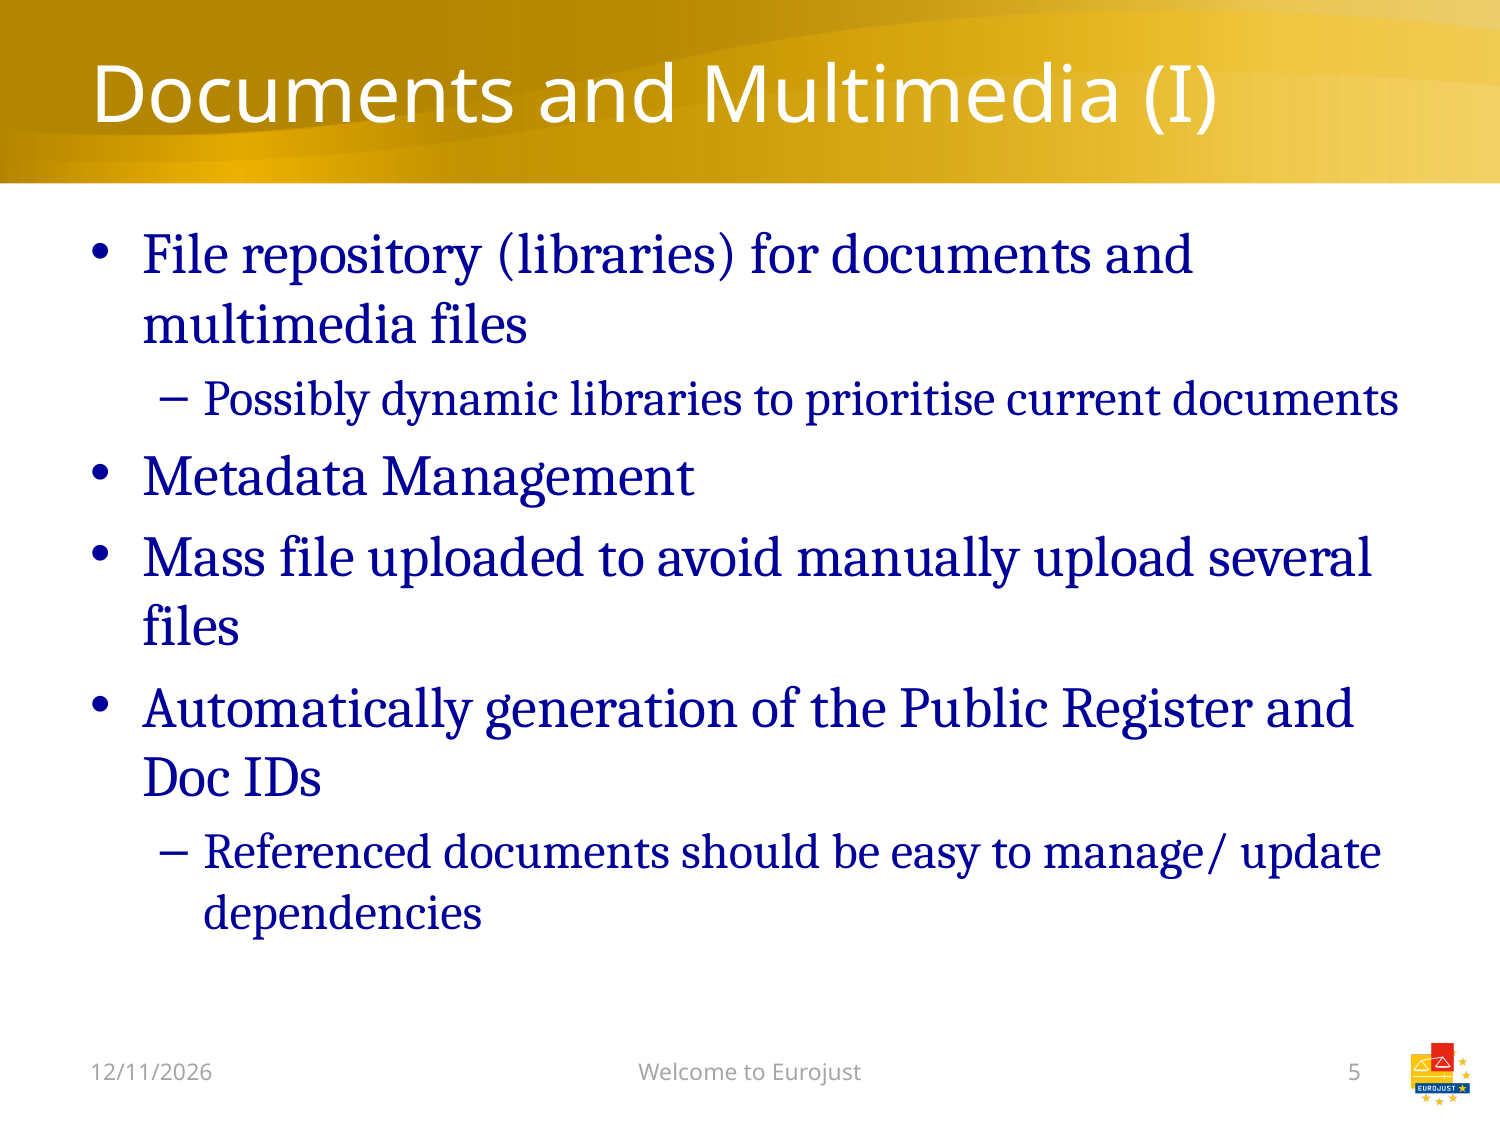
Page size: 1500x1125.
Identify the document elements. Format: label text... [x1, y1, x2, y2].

footer Welcome to Eurojust [277, 1042, 1223, 1103]
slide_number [75, 1042, 254, 1103]
slide_number 5 [1246, 1042, 1376, 1103]
picture [0, 0, 1500, 1125]
list File repository (libraries) for documents and multimedia files Possibly dynamic libraries to prioritise current documents Metadata Management Mass file uploaded to avoid manually upload several files Automatically generation of the Public Register and Doc IDs Referenced documents should be easy to manage/ update dependencies [75, 208, 1425, 1005]
title Documents and Multimedia (I) [75, 0, 1425, 185]
